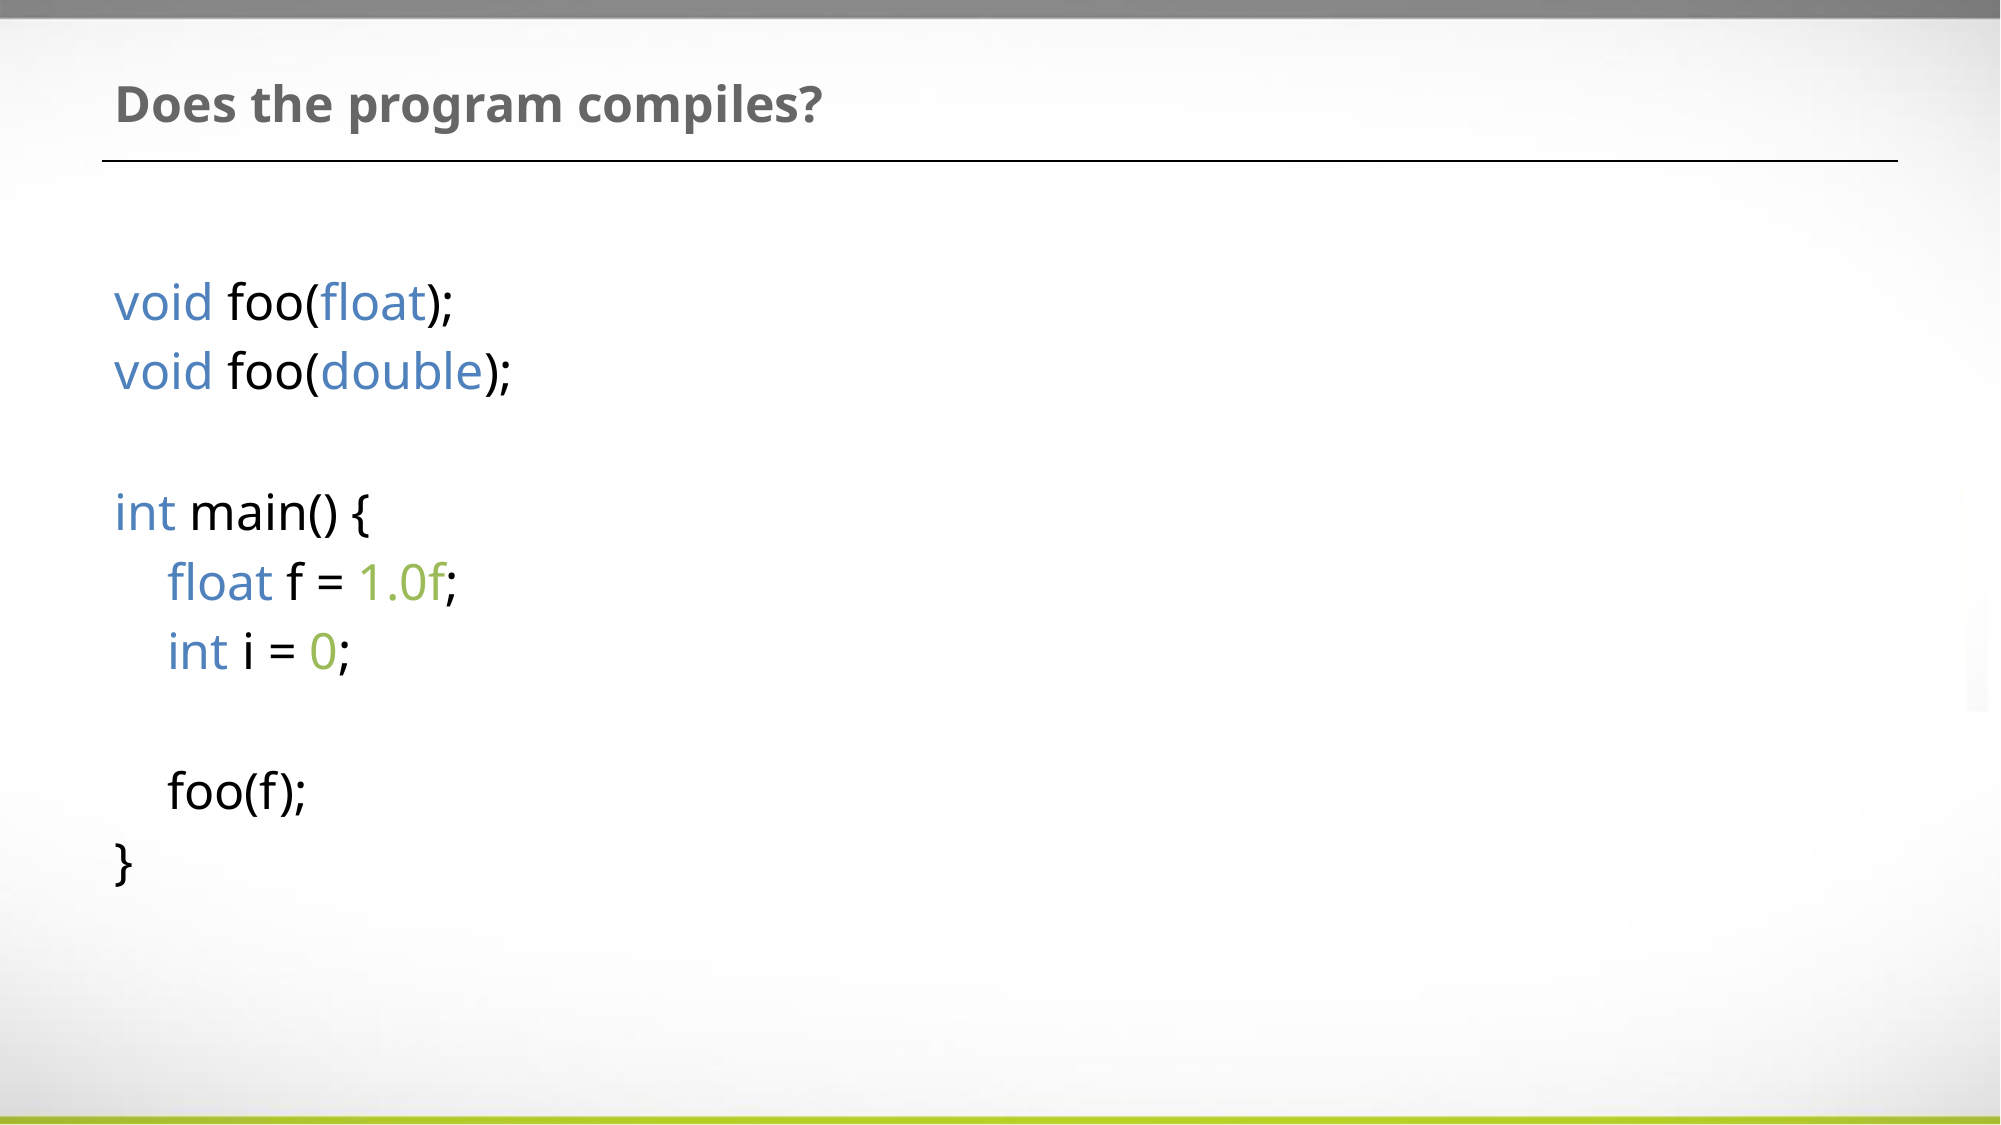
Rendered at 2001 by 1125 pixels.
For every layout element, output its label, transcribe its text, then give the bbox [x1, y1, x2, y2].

title Does the program compiles? [99, 45, 1900, 161]
picture [0, 0, 2001, 1125]
list void foo(float); void foo(double); int main() { float f = 1.0f; int i = 0; foo(f); } [99, 262, 1450, 1005]
